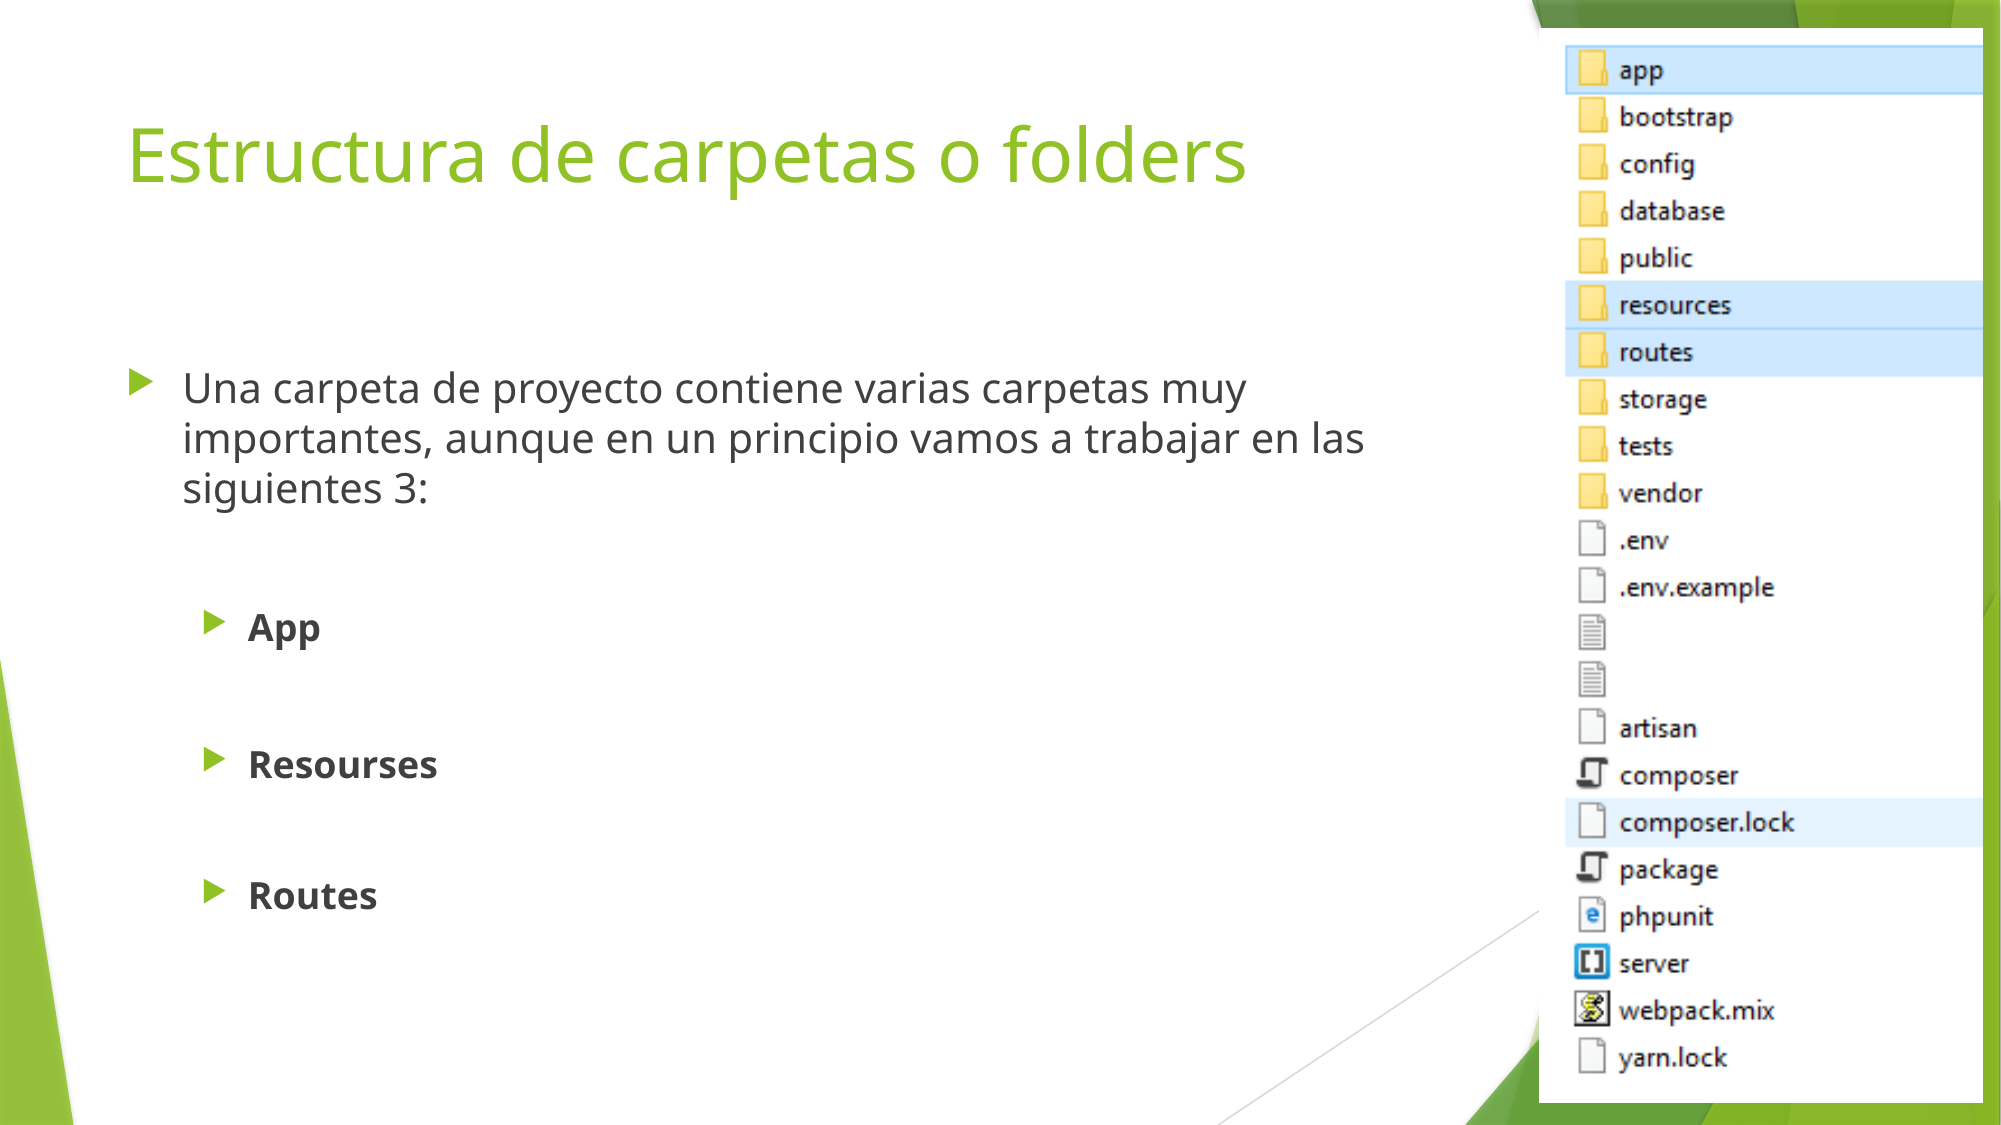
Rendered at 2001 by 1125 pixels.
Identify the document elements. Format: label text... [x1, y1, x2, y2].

list Una carpeta de proyecto contiene varias carpetas muy importantes, aunque en un principio vamos a trabajar en las siguientes 3: App Resourses Routes [111, 354, 1522, 992]
title Estructura de carpetas o folders [111, 99, 1522, 317]
picture [1538, 27, 1983, 1104]
